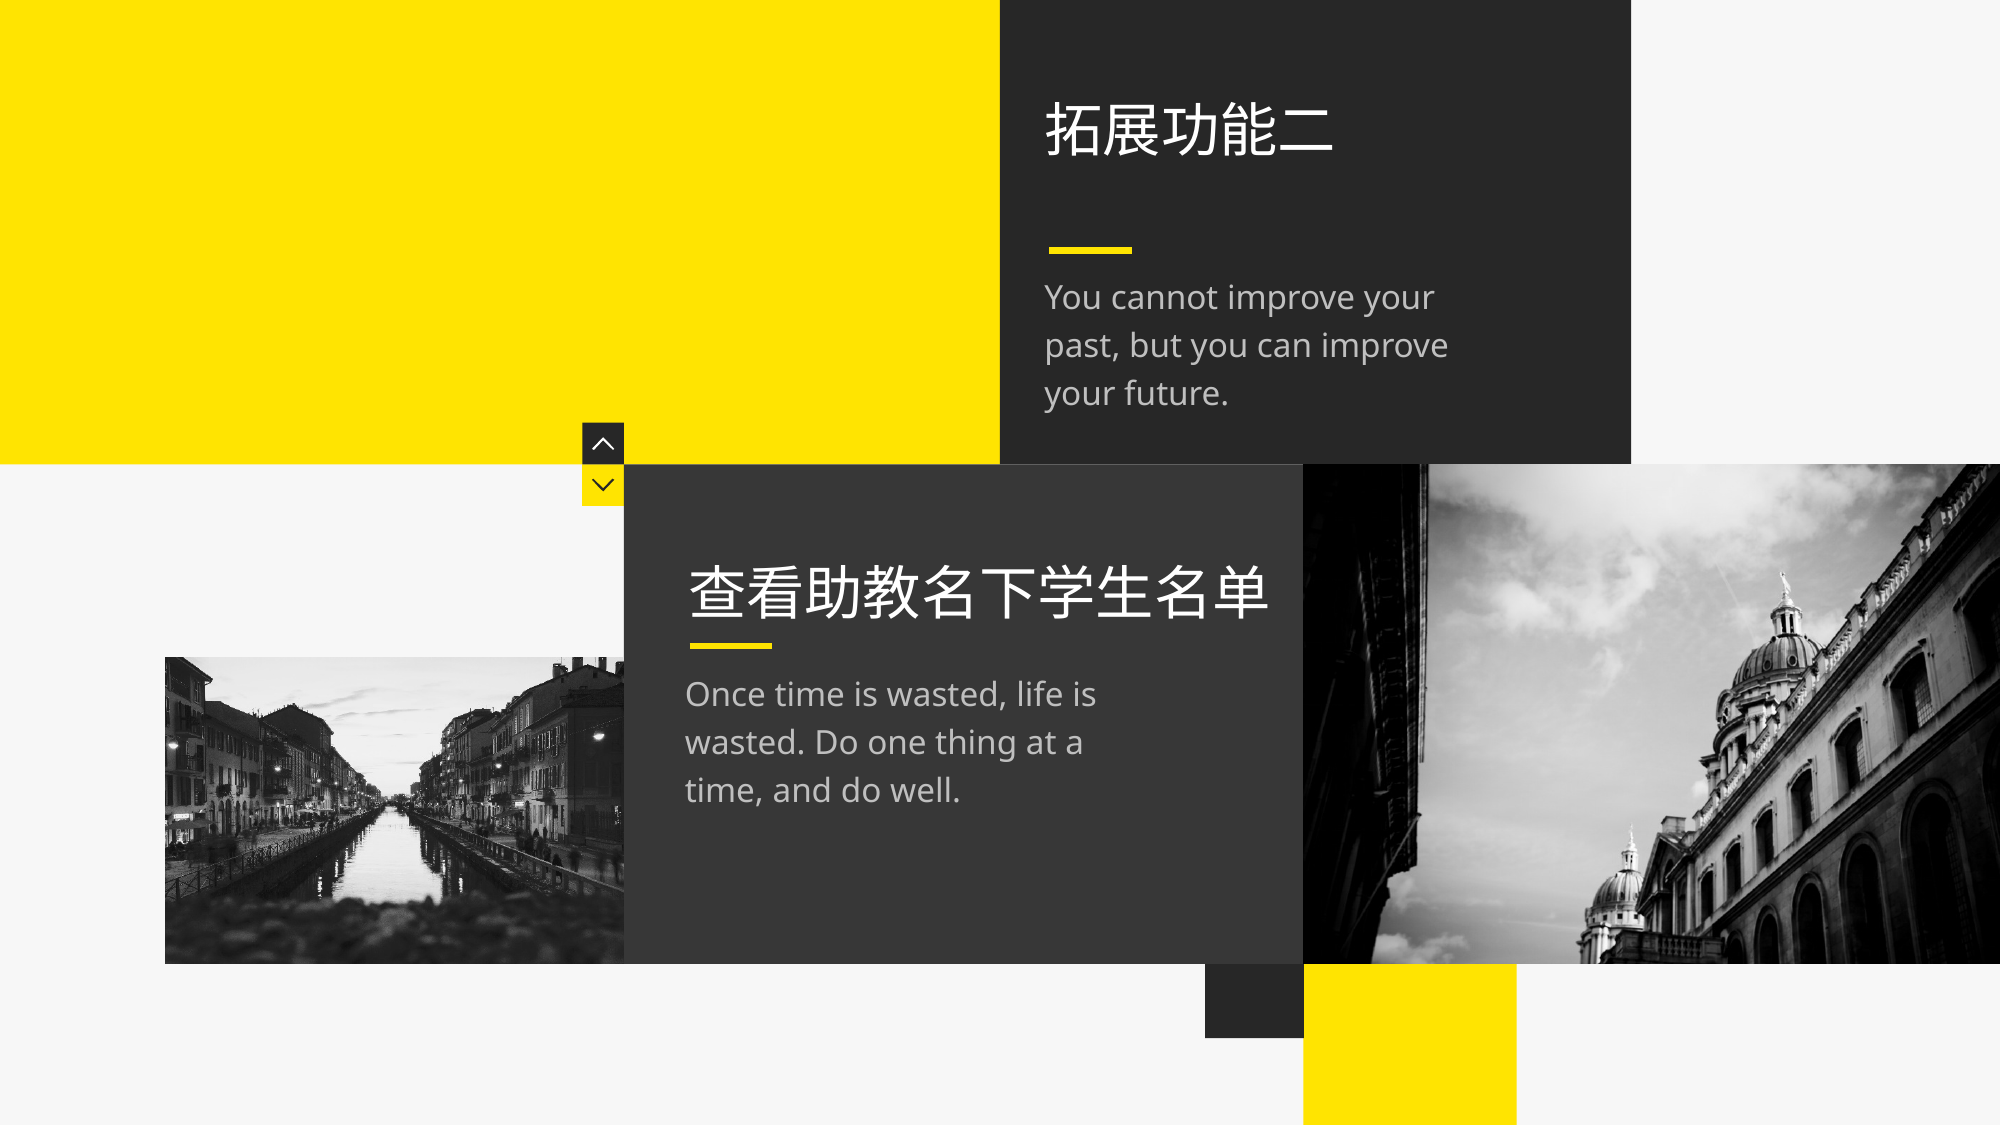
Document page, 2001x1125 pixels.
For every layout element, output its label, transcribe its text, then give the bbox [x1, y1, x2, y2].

text_box You cannot improve your past, but you can improve your future. [1029, 261, 1517, 420]
text_box [1204, 963, 1305, 1039]
text_box [1302, 964, 1518, 1125]
text_box [999, 0, 1632, 464]
text_box [623, 463, 1304, 965]
text_box 拓展功能二 [1030, 85, 1352, 171]
text_box [0, 0, 999, 465]
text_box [582, 465, 624, 506]
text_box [582, 422, 624, 465]
text_box 查看助教名下学生名单 [673, 548, 1286, 634]
picture [165, 657, 624, 964]
picture [1303, 464, 2000, 964]
text_box Once time is wasted, life is wasted. Do one thing at a time, and do well. [669, 657, 1157, 817]
